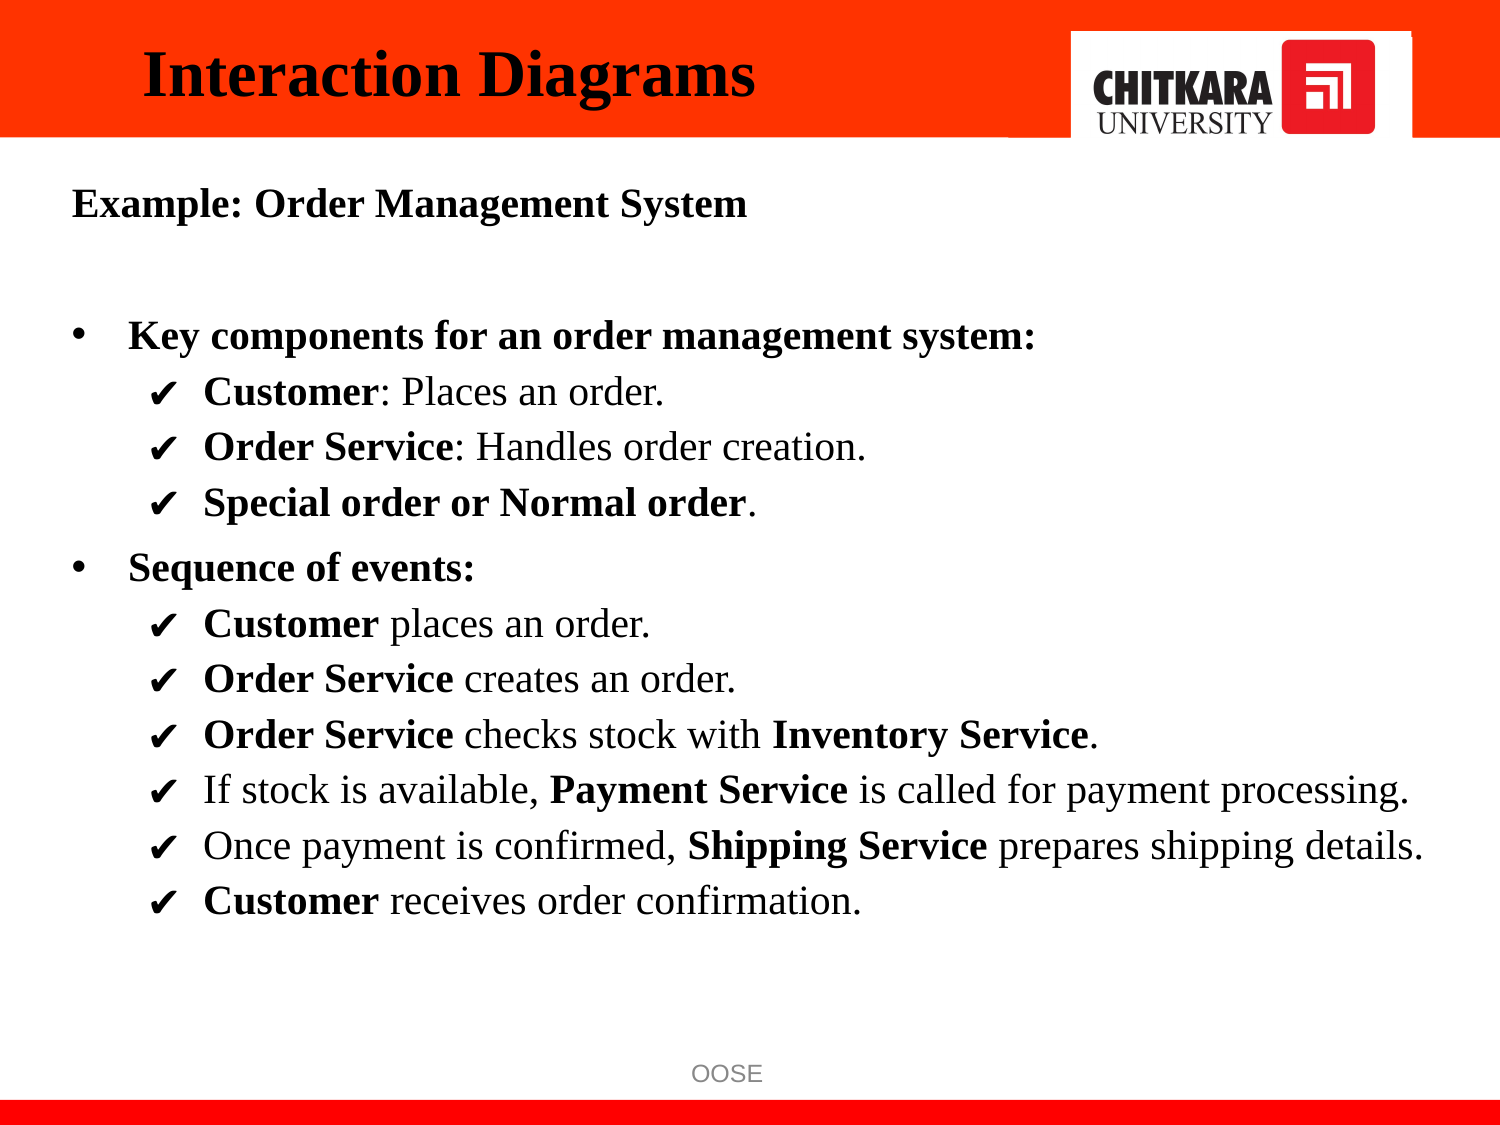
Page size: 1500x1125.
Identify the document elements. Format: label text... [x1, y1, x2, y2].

picture [1074, 37, 1390, 138]
title Interaction Diagrams [0, 0, 900, 150]
footer OOSE [57, 1042, 1425, 1103]
list Example: Order Management System Key components for an order management system: Customer: Places an order. Order Service: Handles order creation. Special order or Normal order. Sequence of events: Customer places an order. Order Service creates an order. Order Service checks stock with Inventory Service. If stock is available, Payment Service is called for payment processing. Once payment is confirmed, Shipping Service prepares shipping details. Customer receives order confirmation. [53, 181, 1447, 1043]
